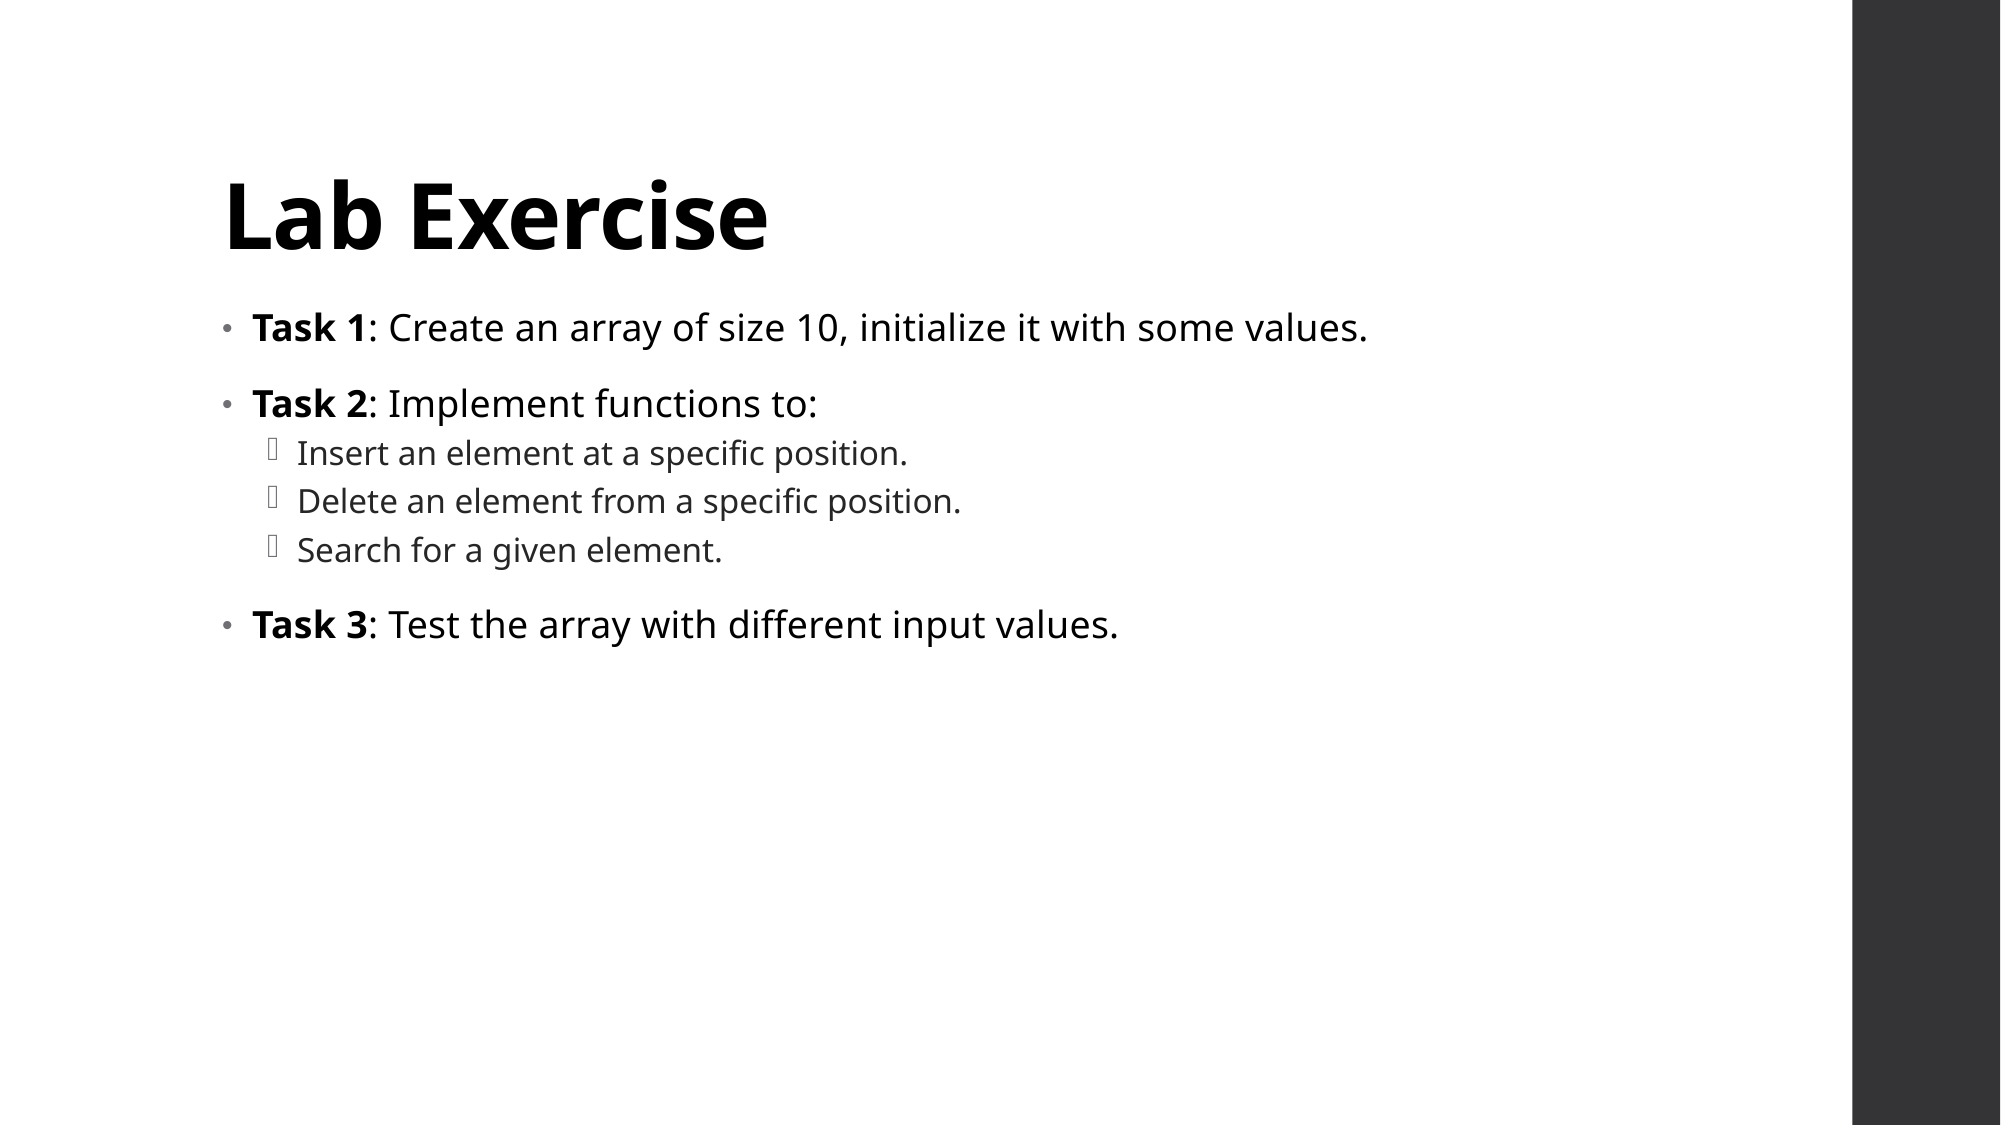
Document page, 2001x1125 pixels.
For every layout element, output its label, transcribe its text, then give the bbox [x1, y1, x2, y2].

title Lab Exercise [206, 60, 1797, 278]
list Task 1: Create an array of size 10, initialize it with some values. Task 2: Implement functions to: Insert an element at a specific position. Delete an element from a specific position. Search for a given element. Task 3: Test the array with different input values. [206, 299, 1617, 1014]
